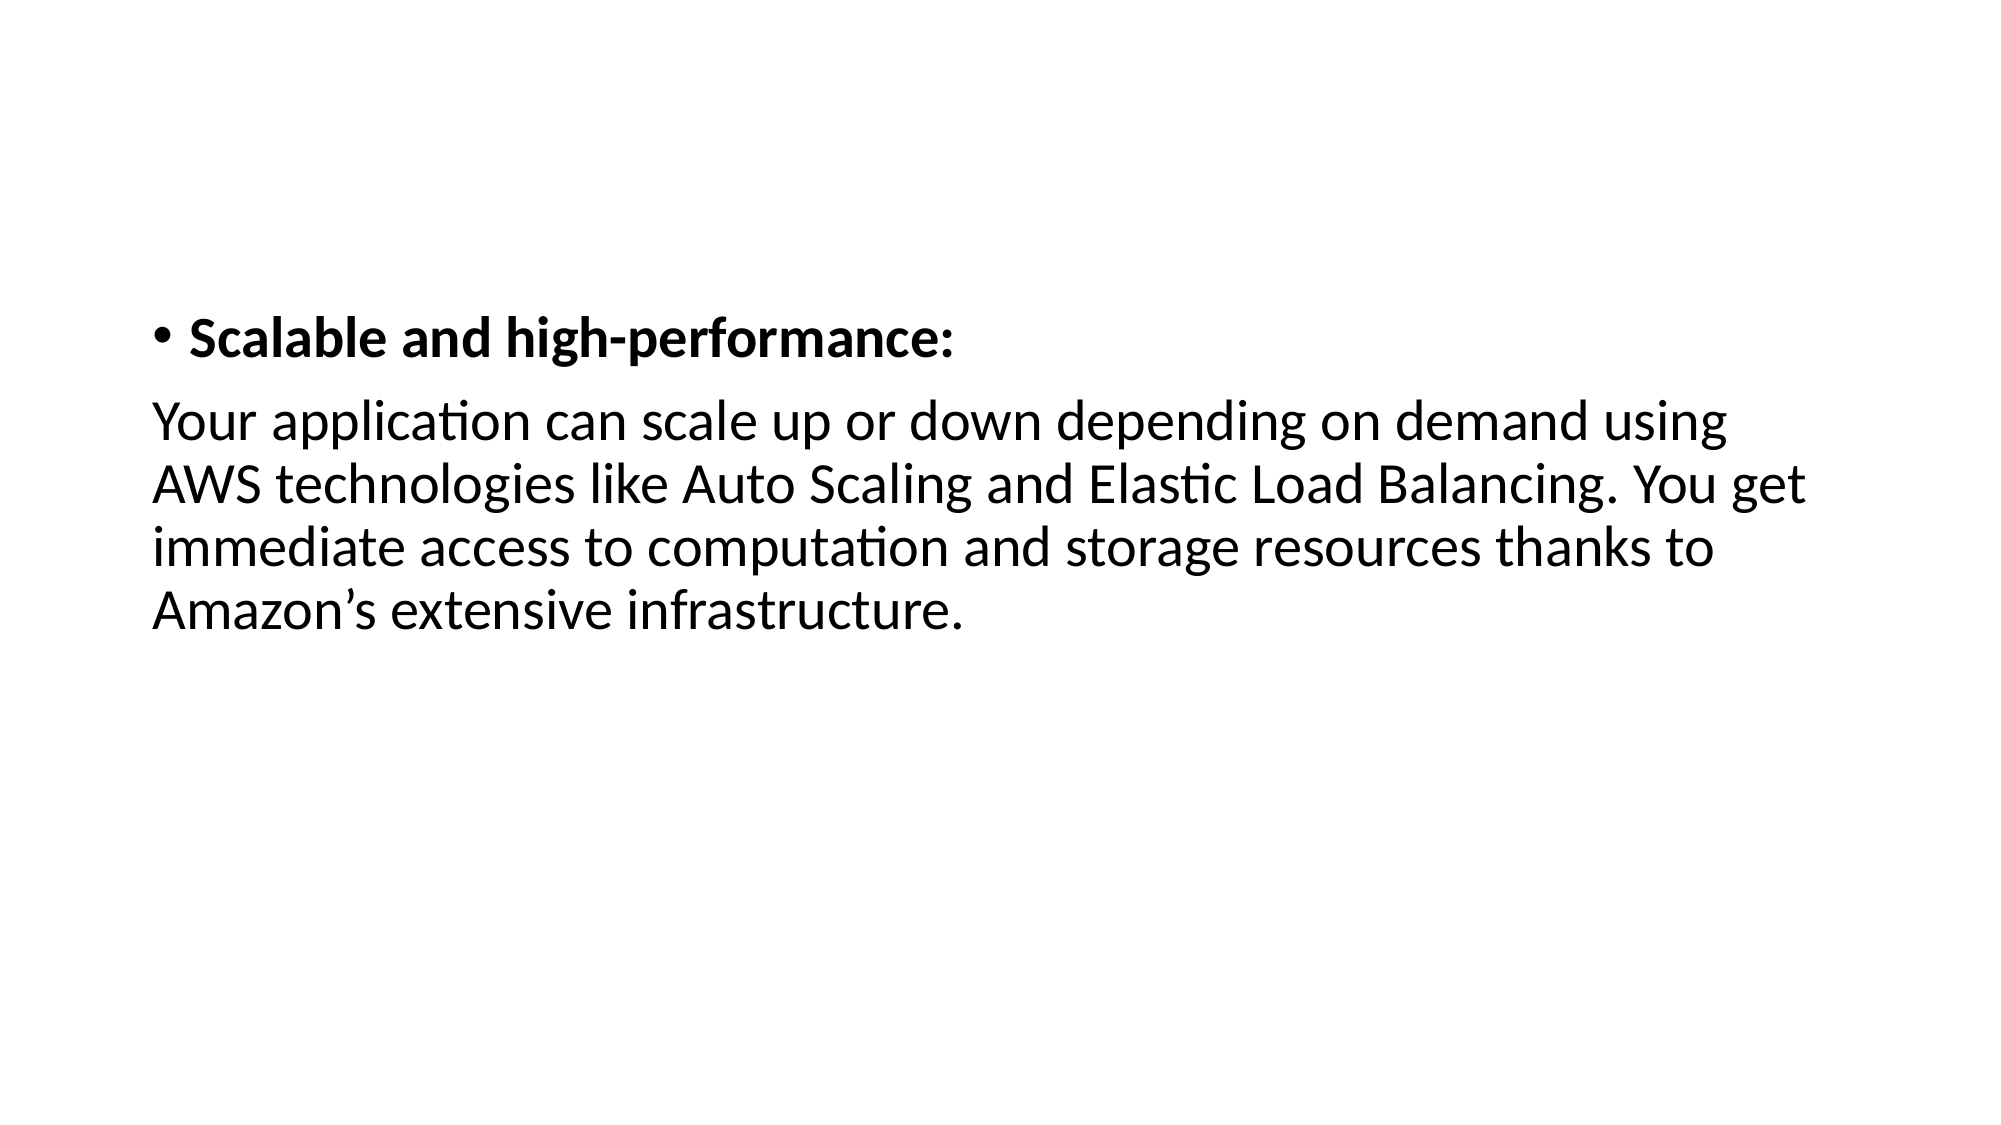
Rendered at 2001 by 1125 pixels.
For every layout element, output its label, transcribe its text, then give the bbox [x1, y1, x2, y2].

list Scalable and high-performance: Your application can scale up or down depending on demand using AWS technologies like Auto Scaling and Elastic Load Balancing. You get immediate access to computation and storage resources thanks to Amazon’s extensive infrastructure. [137, 299, 1863, 1014]
